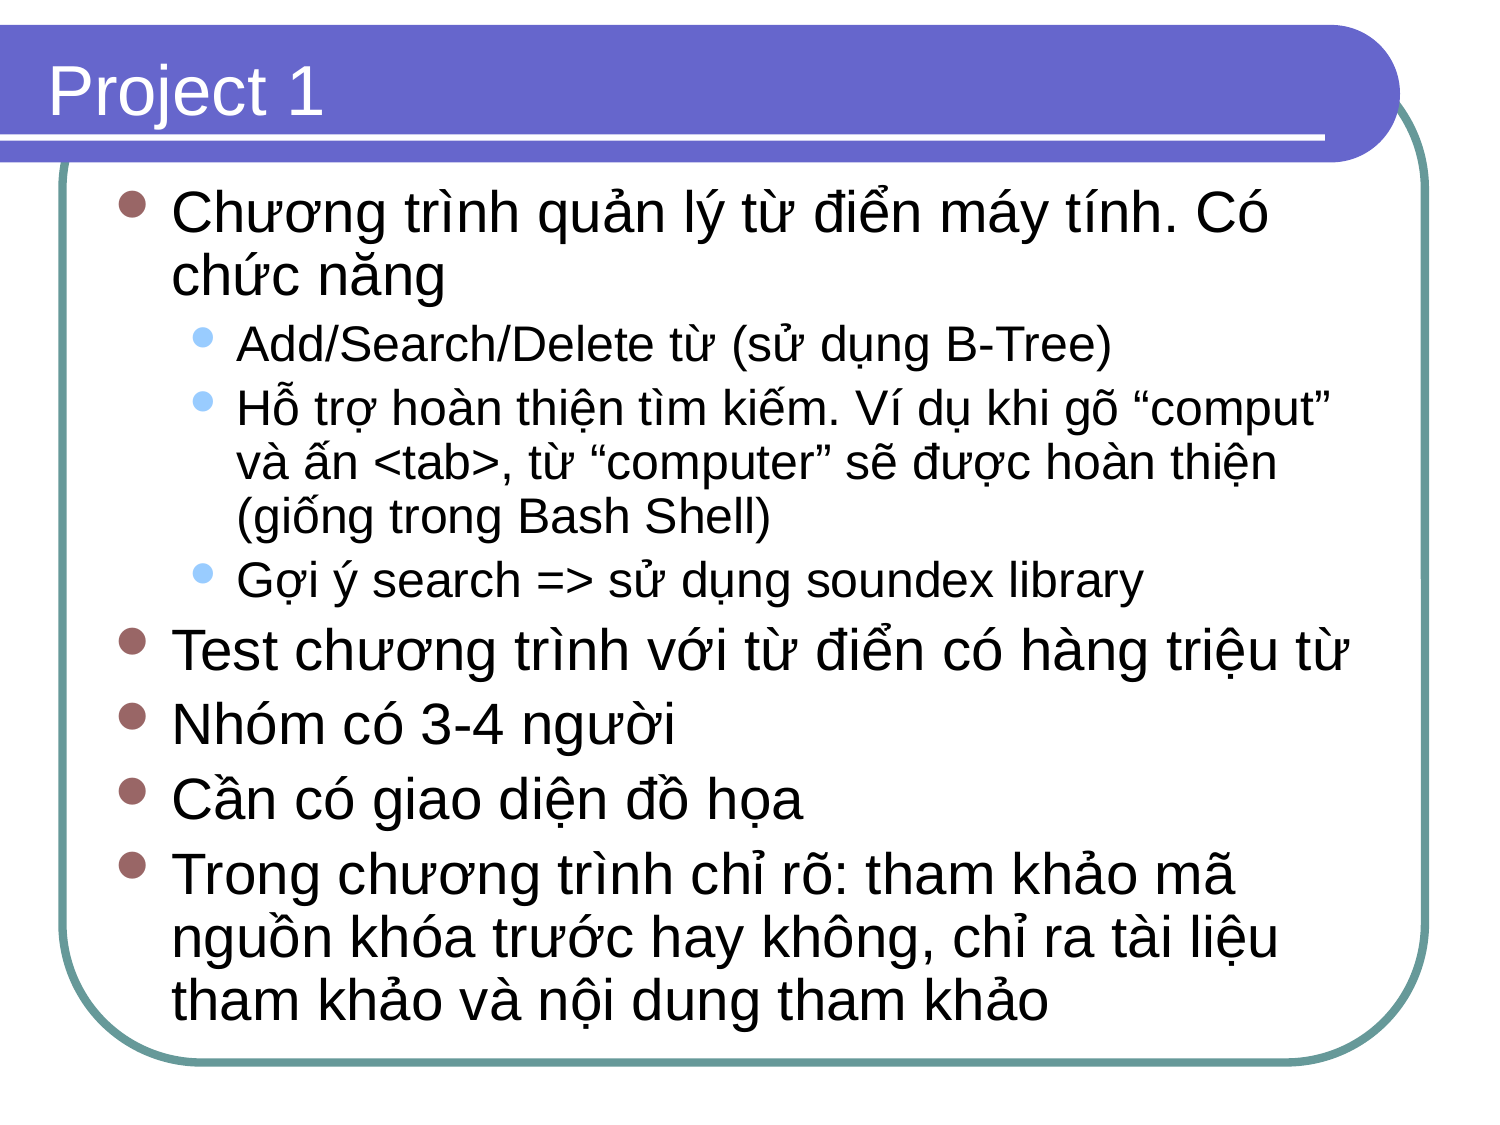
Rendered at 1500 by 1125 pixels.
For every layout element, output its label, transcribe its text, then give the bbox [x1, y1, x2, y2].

list Chương trình quản lý từ điển máy tính. Có chức năng Add/Search/Delete từ (sử dụng B-Tree) Hỗ trợ hoàn thiện tìm kiếm. Ví dụ khi gõ “comput” và ấn <tab>, từ “computer” sẽ được hoàn thiện (giống trong Bash Shell) Gợi ý search => sử dụng soundex library Test chương trình với từ điển có hàng triệu từ Nhóm có 3-4 người Cần có giao diện đồ họa Trong chương trình chỉ rõ: tham khảo mã nguồn khóa trước hay không, chỉ ra tài liệu tham khảo và nội dung tham khảo [99, 174, 1400, 1025]
title Project 1 [32, 37, 1347, 138]
